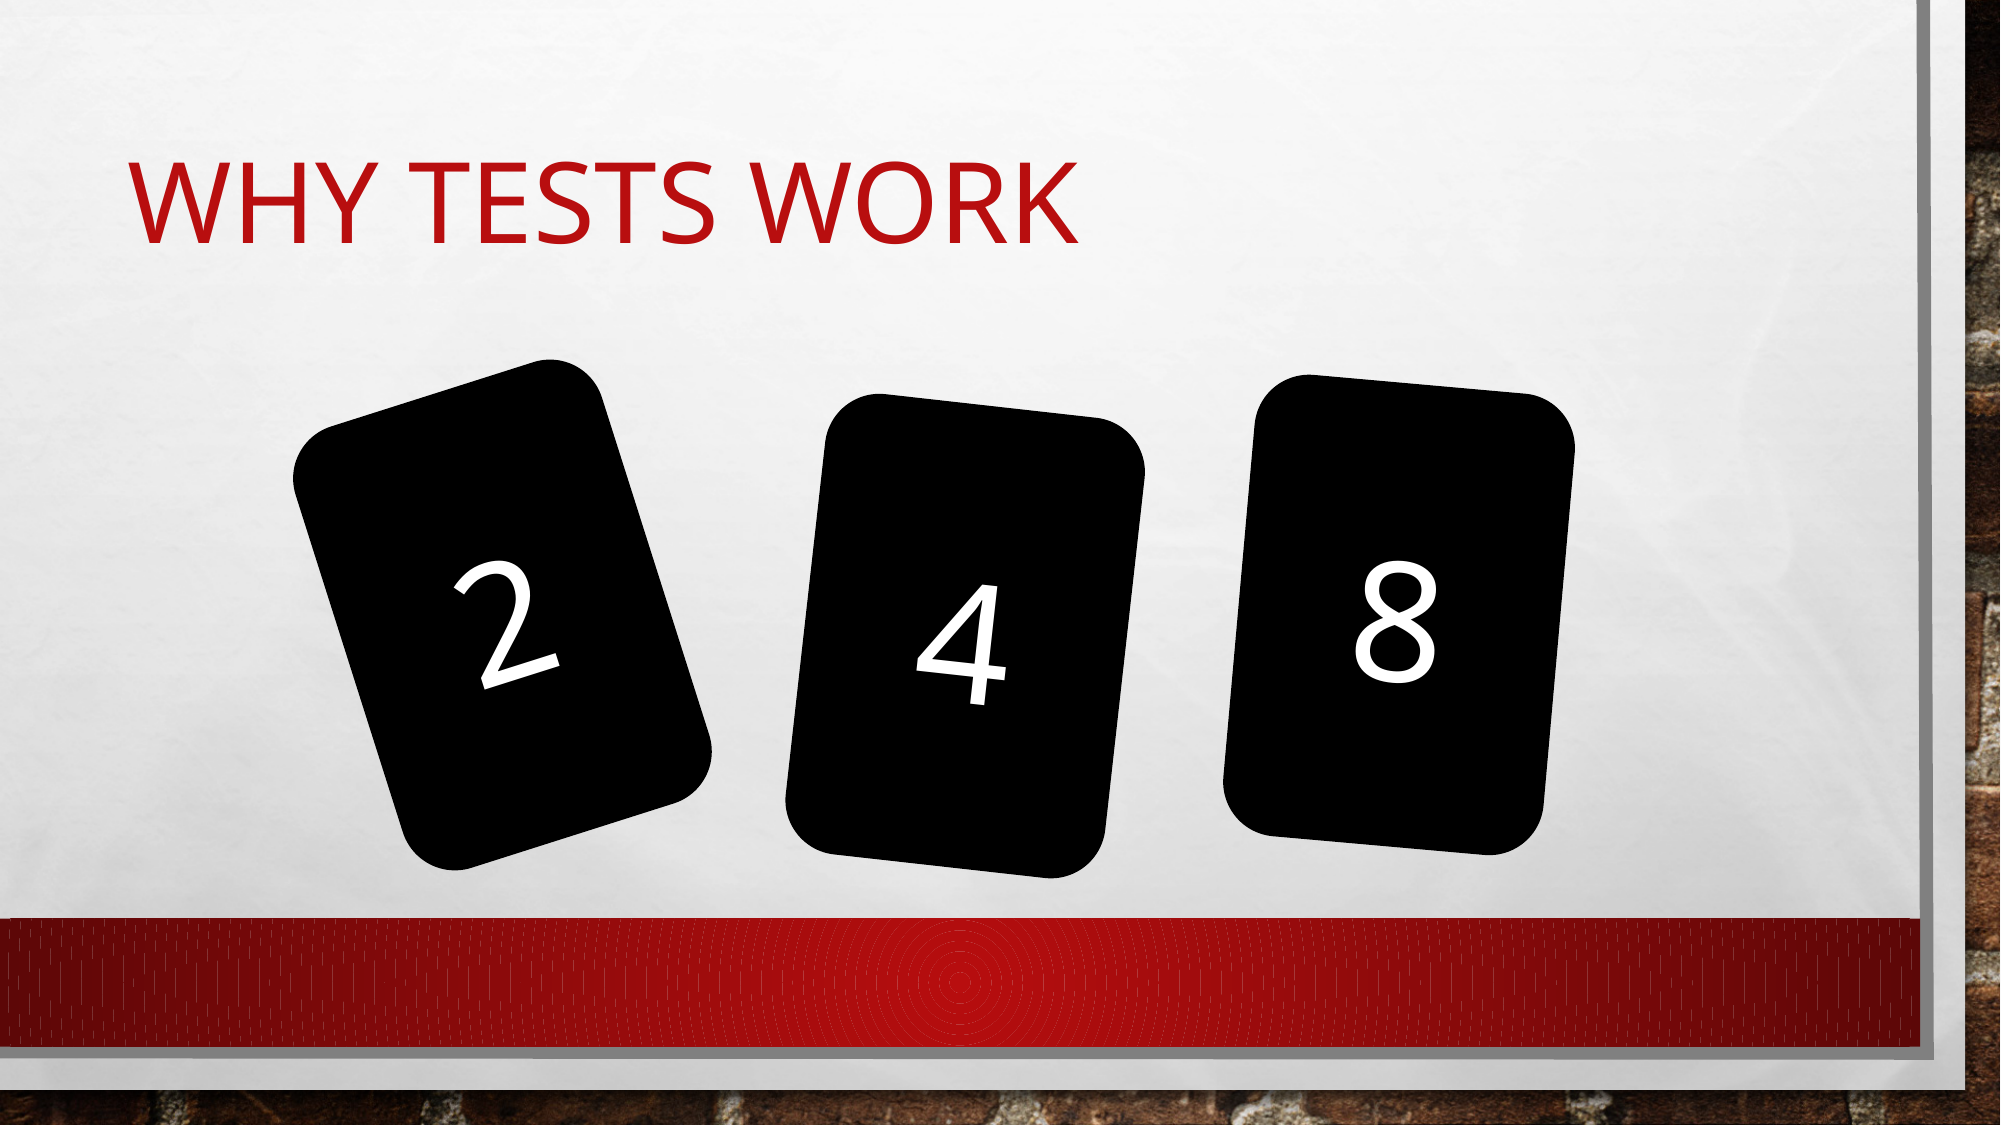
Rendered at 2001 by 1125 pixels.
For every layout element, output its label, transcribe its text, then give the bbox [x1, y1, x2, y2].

title Why tests work [112, 112, 1818, 302]
picture [0, 0, 2000, 1125]
text_box 8 [1223, 374, 1575, 856]
text_box 4 [785, 393, 1145, 879]
text_box 2 [293, 359, 712, 871]
